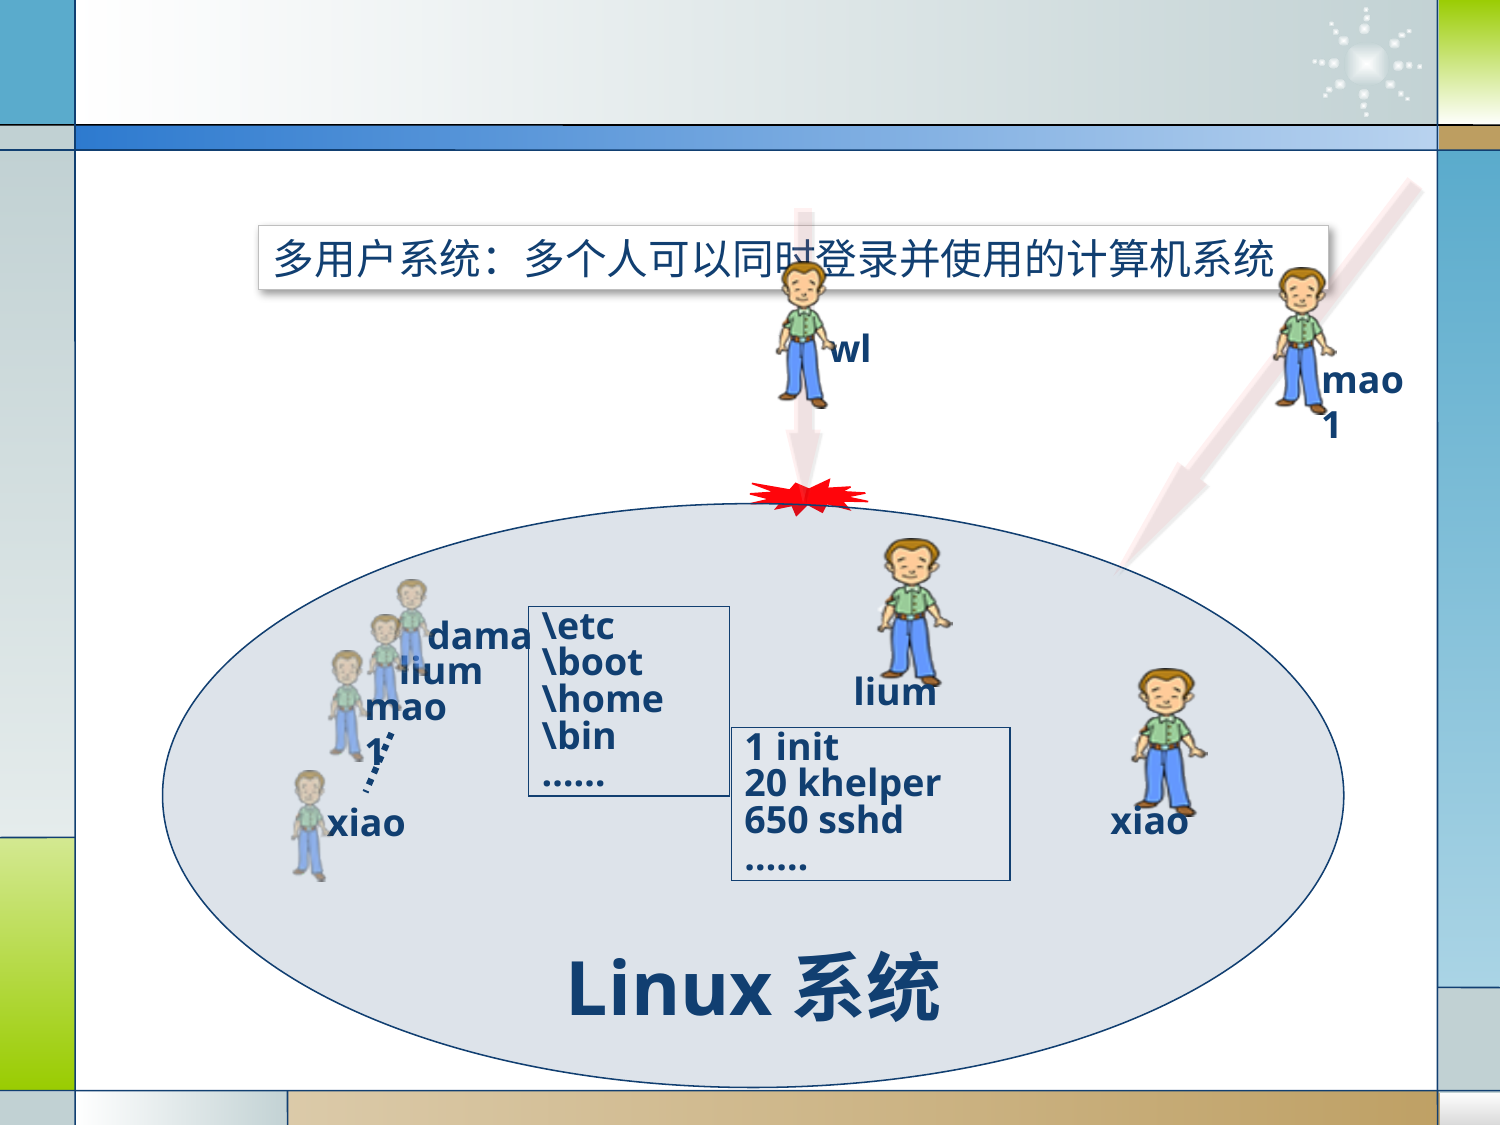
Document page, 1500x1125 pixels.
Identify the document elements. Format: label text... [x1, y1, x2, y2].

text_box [844, 538, 1208, 850]
text_box 多用户系统：多个人可以同时登录并使用的计算机系统 [258, 225, 768, 290]
text_box [749, 492, 768, 502]
text_box [751, 483, 768, 490]
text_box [162, 503, 1345, 1088]
text_box 多用户系统：多个人可以同时登录并使用的计算机系统 [887, 225, 1241, 290]
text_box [773, 207, 883, 502]
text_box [1246, 133, 1424, 630]
